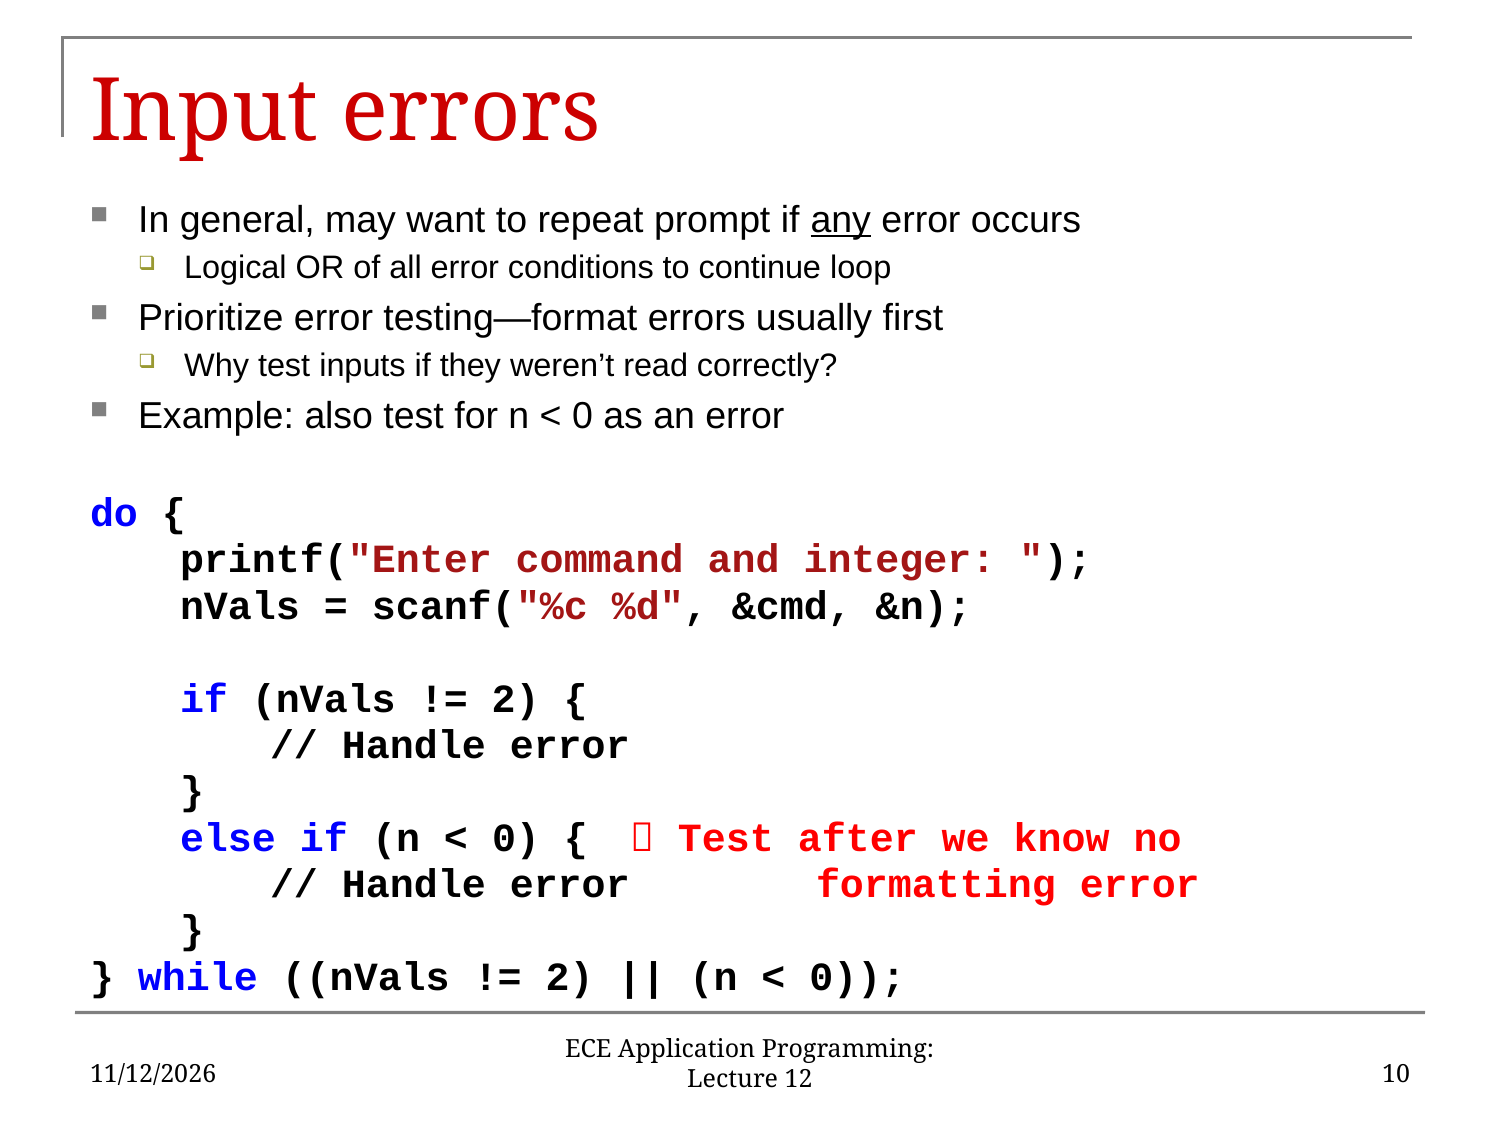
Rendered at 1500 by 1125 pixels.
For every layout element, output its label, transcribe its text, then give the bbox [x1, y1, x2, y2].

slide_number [74, 1023, 426, 1100]
title Input errors [75, 45, 1425, 163]
list In general, may want to repeat prompt if any error occurs Logical OR of all error conditions to continue loop Prioritize error testing—format errors usually first Why test inputs if they weren’t read correctly? Example: also test for n < 0 as an error do { printf("Enter command and integer: "); nVals = scanf("%c %d", &cmd, &n); if (nVals != 2) { // Handle error } else if (n < 0) {  Test after we know no // Handle error formatting error } } while ((nVals != 2) || (n < 0)); [75, 187, 1425, 1006]
slide_number 10 [1074, 1023, 1426, 1100]
footer ECE Application Programming: Lecture 12 [512, 1024, 988, 1101]
